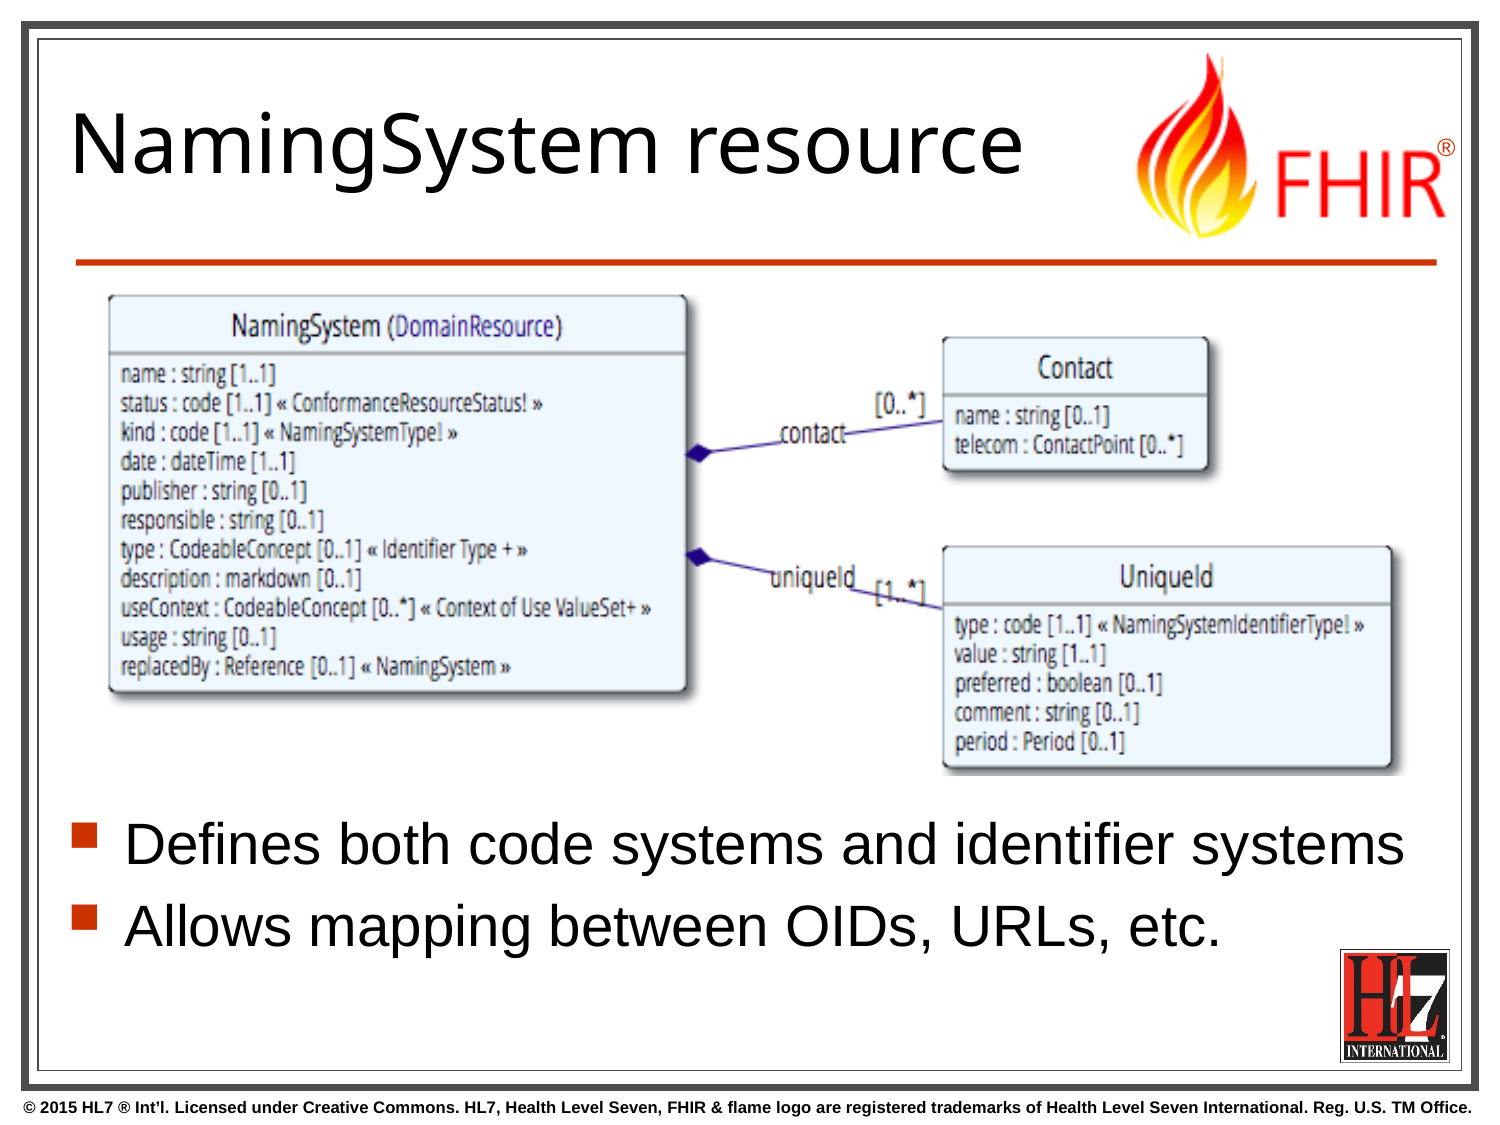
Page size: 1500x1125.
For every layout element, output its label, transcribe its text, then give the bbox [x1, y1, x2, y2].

list Defines both code systems and identifier systems Allows mapping between OIDs, URLs, etc. [53, 798, 1436, 1000]
title NamingSystem resource [53, 54, 1128, 244]
picture [1124, 42, 1458, 249]
picture [88, 289, 1412, 776]
picture [1340, 949, 1450, 1063]
